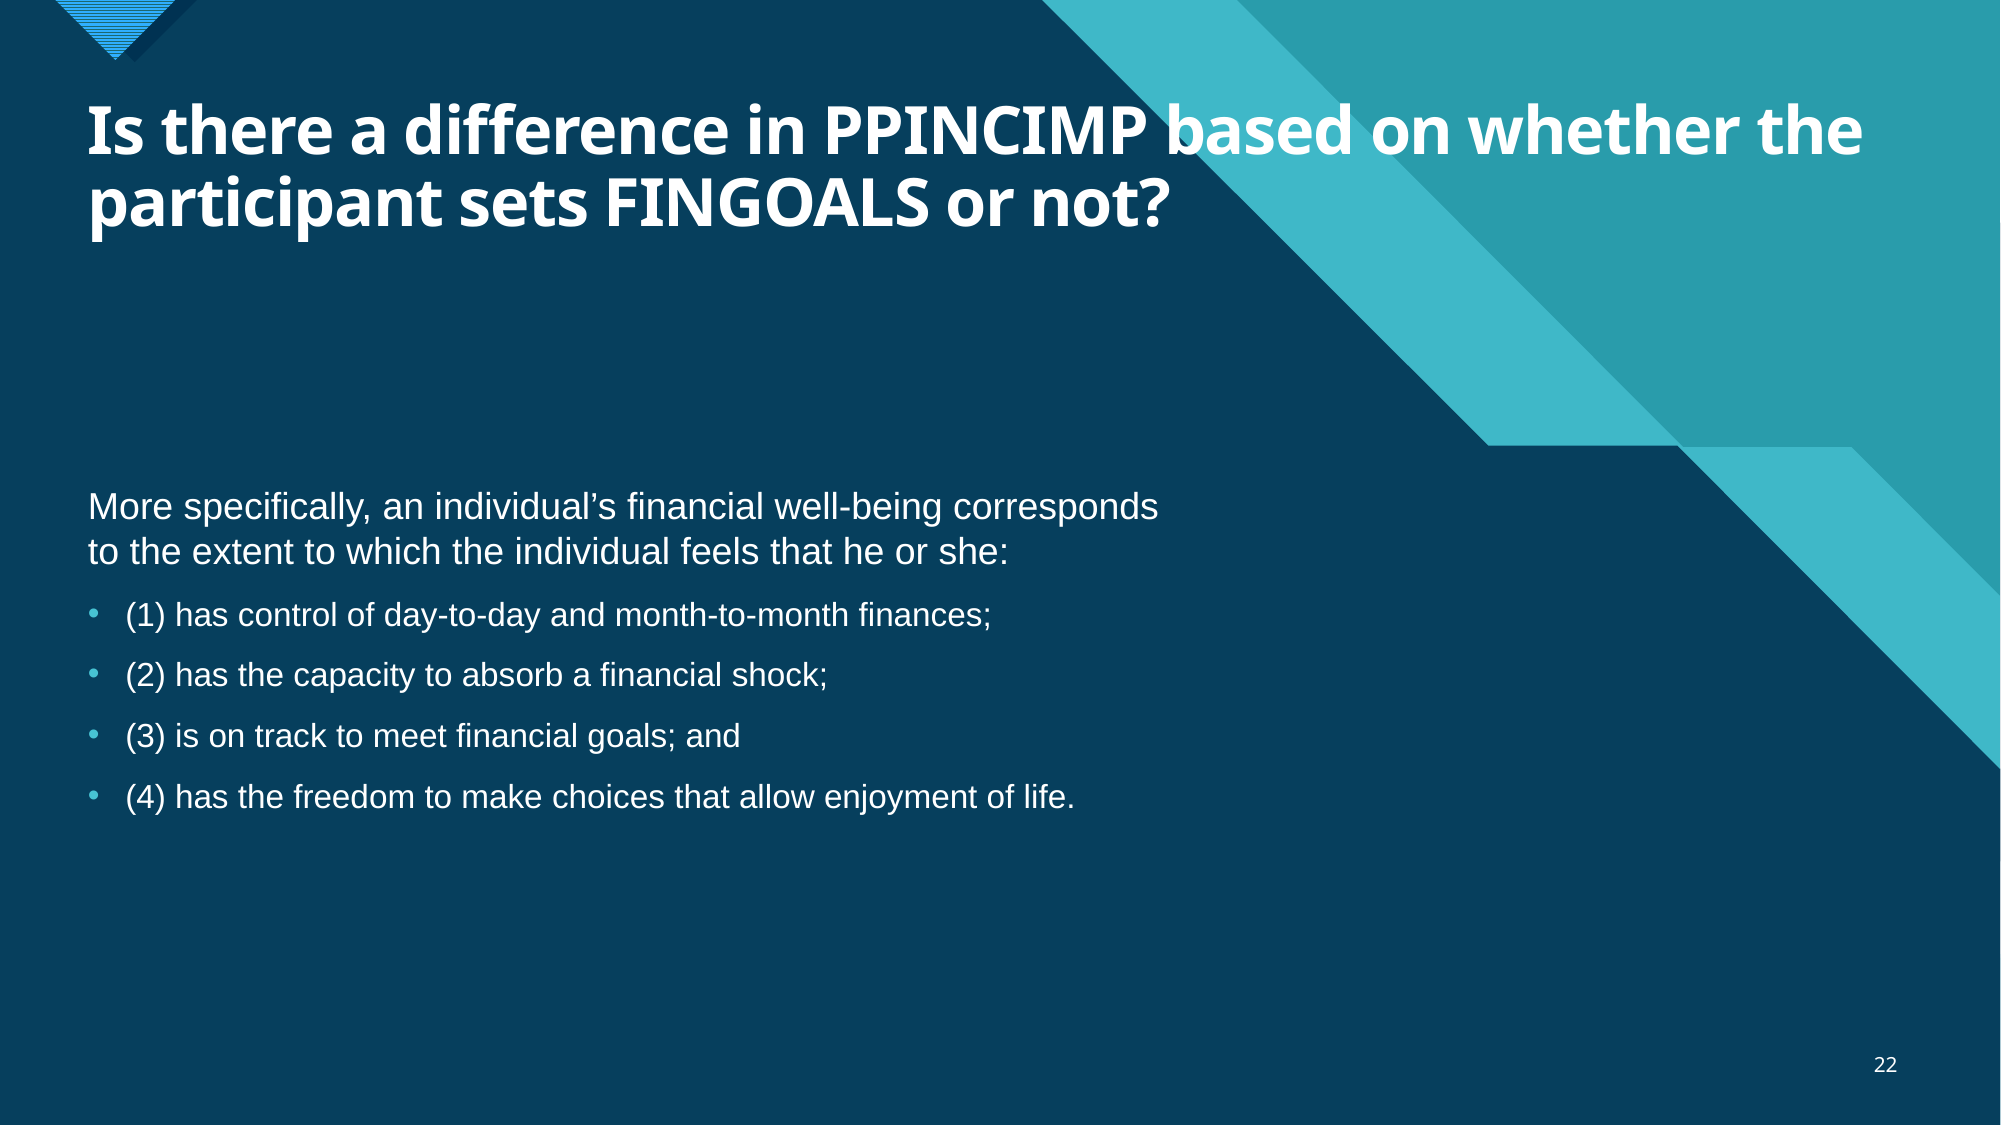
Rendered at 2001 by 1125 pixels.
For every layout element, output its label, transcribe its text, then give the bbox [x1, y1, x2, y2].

title Is there a difference in PPINCIMP based on whether the participant sets FINGOALS or not? [72, 89, 1913, 250]
list More specifically, an individual’s financial well-being corresponds to the extent to which the individual feels that he or she: (1) has control of day-to-day and month-to-month finances; (2) has the capacity to absorb a financial shock; (3) is on track to meet financial goals; and (4) has the freedom to make choices that allow enjoyment of life. [72, 474, 1175, 939]
slide_number 22 [1845, 1035, 1913, 1096]
